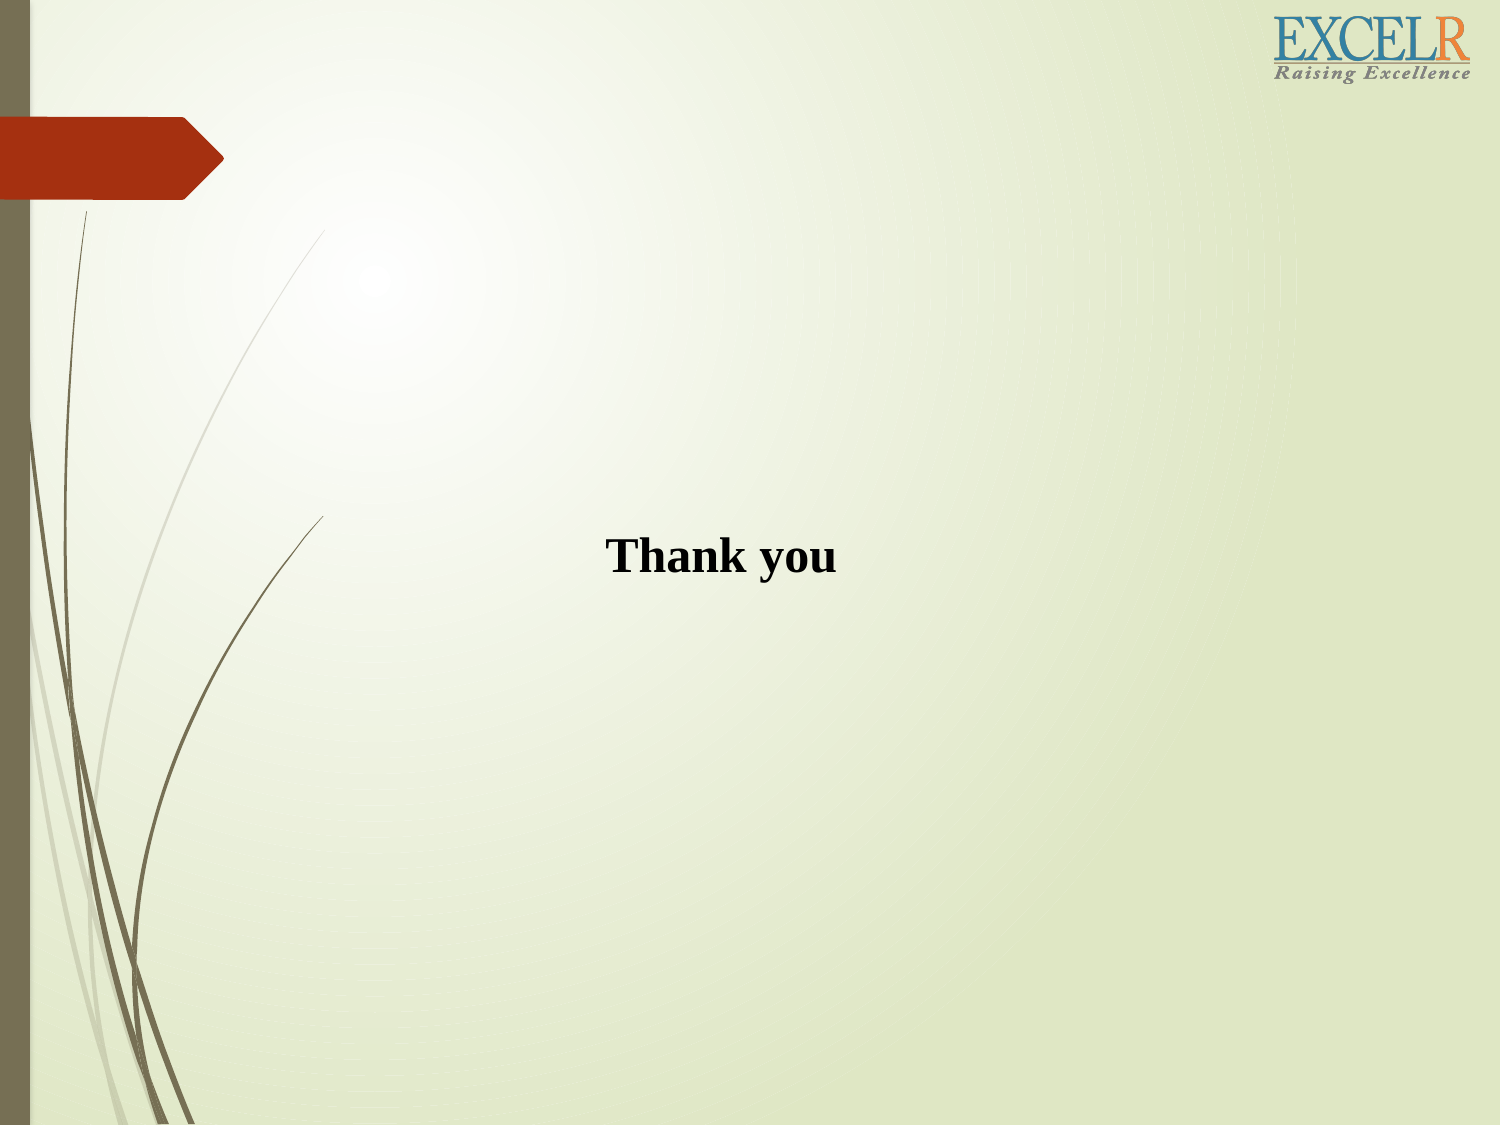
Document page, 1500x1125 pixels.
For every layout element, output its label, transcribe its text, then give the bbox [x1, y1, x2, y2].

picture [1274, 16, 1470, 85]
text_box Thank you [590, 514, 923, 590]
